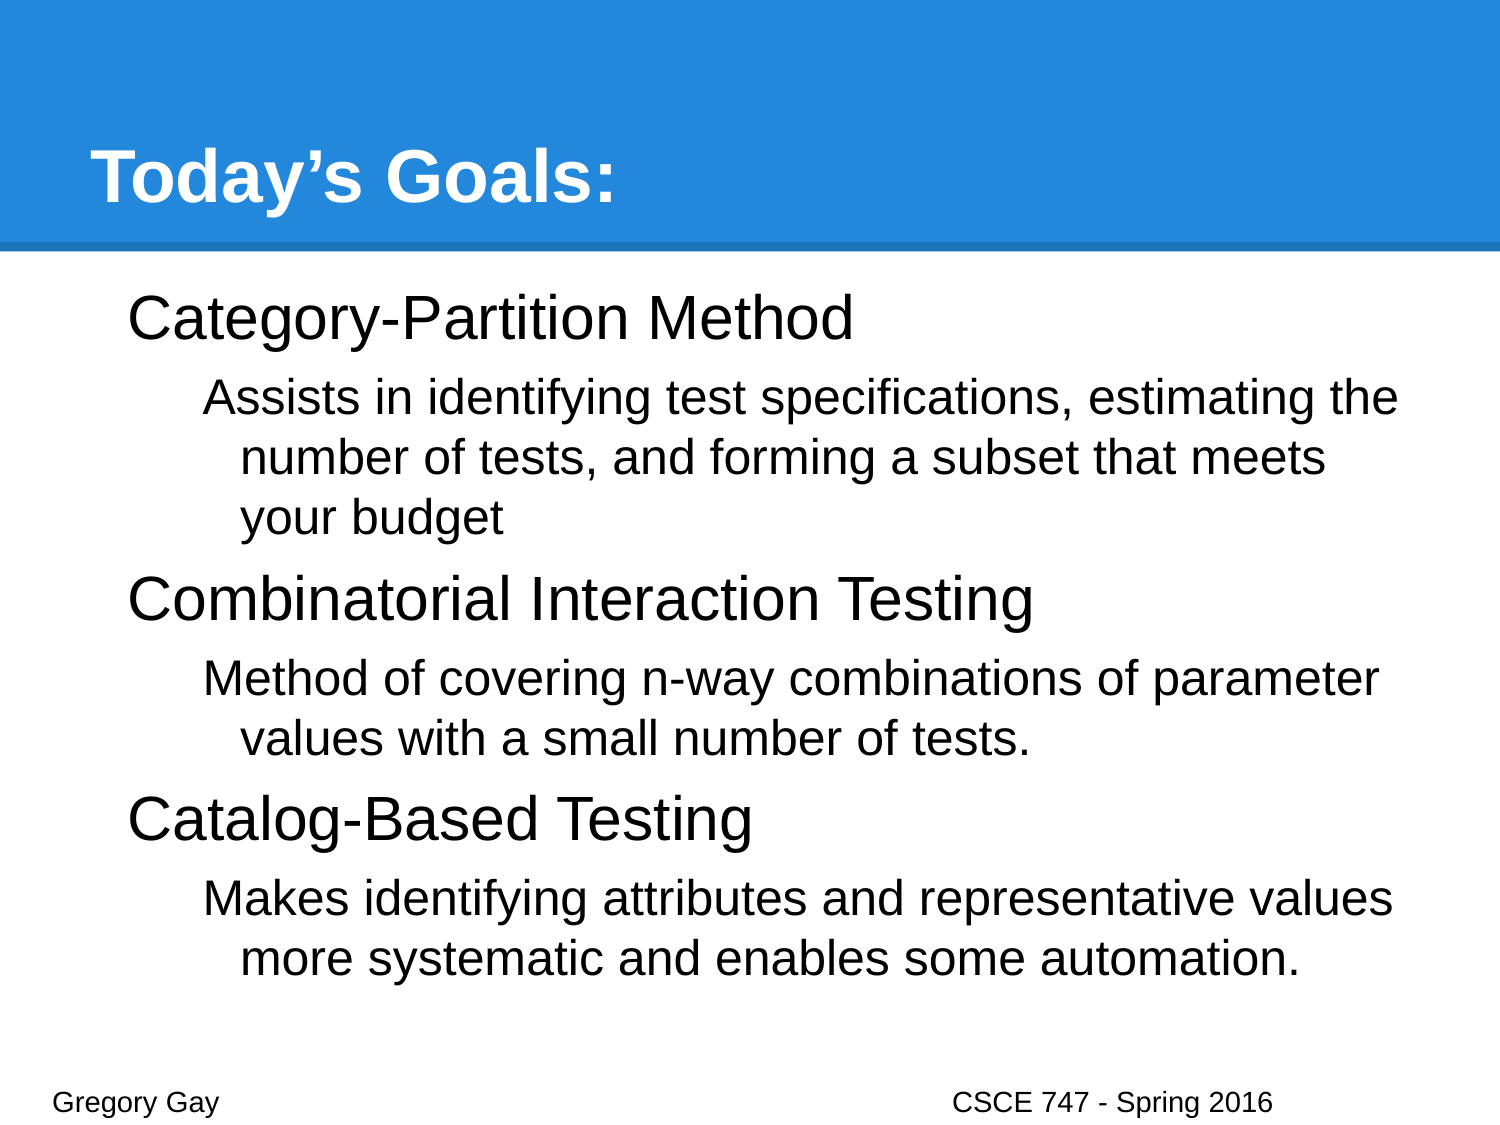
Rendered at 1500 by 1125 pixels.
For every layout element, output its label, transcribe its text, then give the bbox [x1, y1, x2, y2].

list Category-Partition Method Assists in identifying test specifications, estimating the number of tests, and forming a subset that meets your budget Combinatorial Interaction Testing Method of covering n-way combinations of parameter values with a small number of tests. Catalog-Based Testing Makes identifying attributes and representative values more systematic and enables some automation. [75, 262, 1425, 1068]
text_box Gregory Gay CSCE 747 - Spring 2016 6 [37, 1068, 1463, 1114]
title Today’s Goals: [75, 45, 1425, 233]
